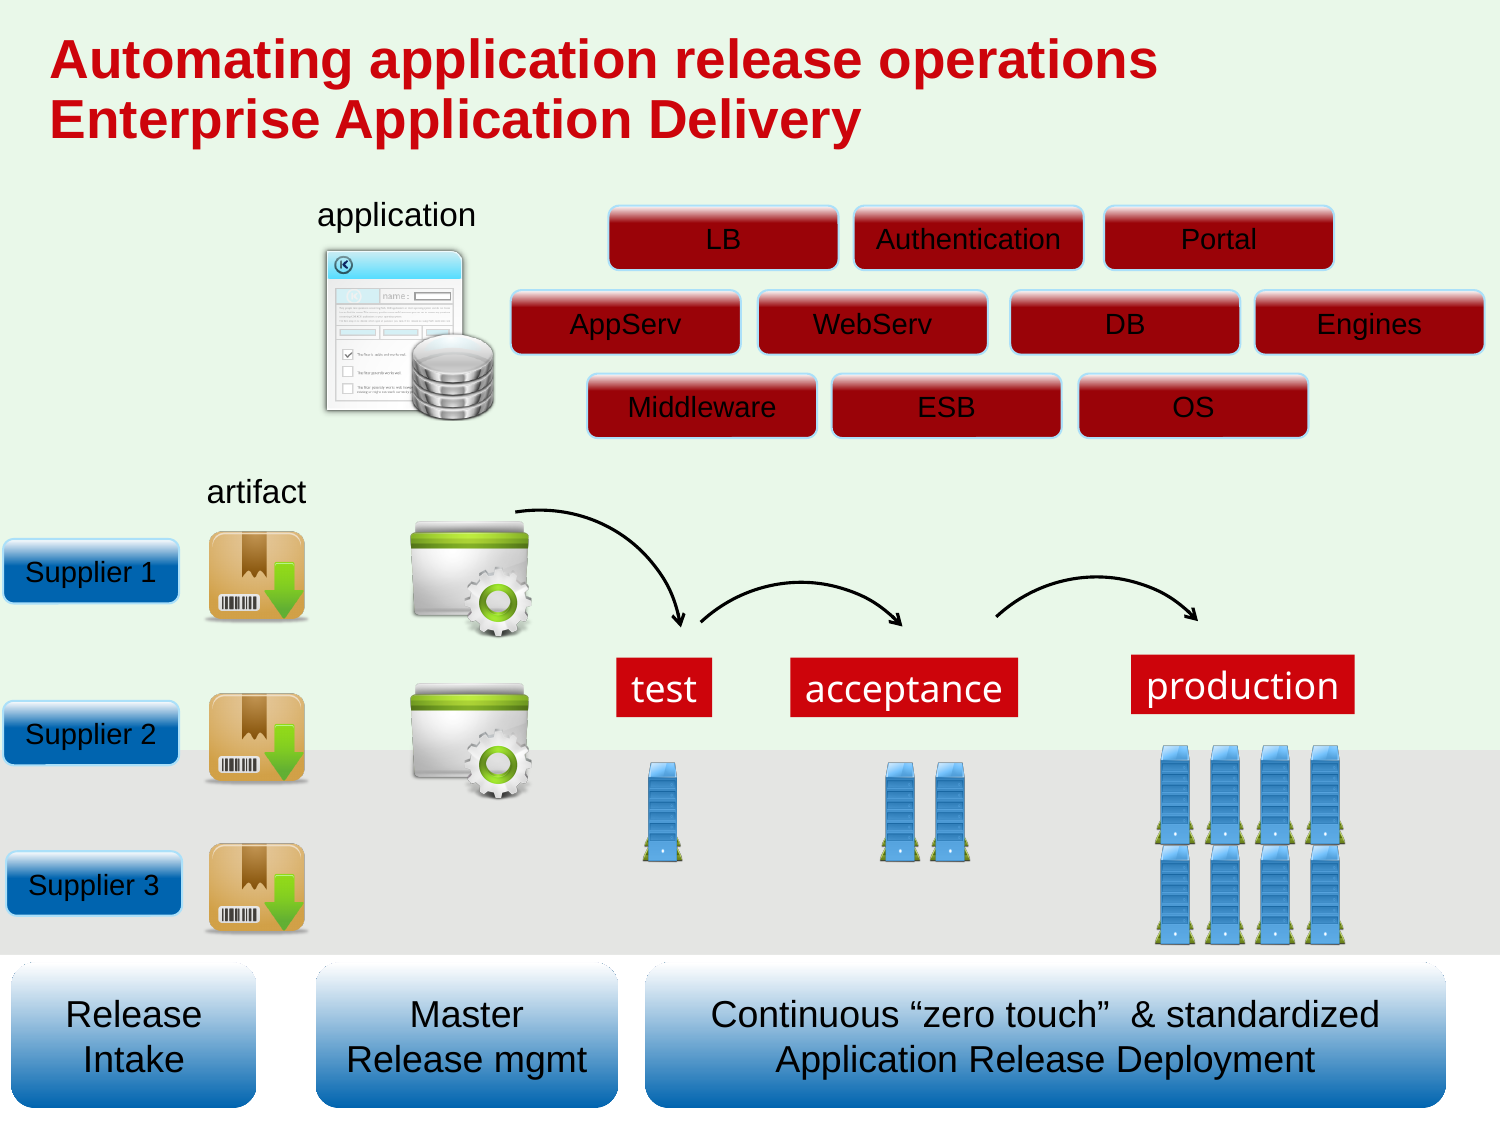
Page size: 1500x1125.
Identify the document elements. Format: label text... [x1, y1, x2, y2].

text_box Master Release mgmt [315, 962, 619, 1109]
text_box [700, 581, 903, 724]
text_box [1136, 745, 1363, 947]
text_box Portal [1102, 204, 1336, 272]
picture [203, 517, 311, 625]
text_box Automating application release operations Enterprise Application Delivery [49, 29, 1451, 150]
text_box Middleware [586, 372, 819, 440]
picture [405, 509, 535, 639]
text_box Release Intake [11, 962, 257, 1109]
text_box LB [607, 204, 840, 272]
text_box [535, 509, 686, 650]
text_box acceptance [804, 657, 1019, 718]
text_box Supplier 3 [5, 850, 184, 917]
text_box artifact [157, 462, 356, 518]
text_box WebServ [756, 289, 989, 356]
text_box AppServ [509, 289, 742, 356]
picture [405, 671, 535, 801]
text_box production [1131, 654, 1355, 715]
text_box ESB [830, 372, 1063, 440]
text_box OS [1077, 372, 1310, 440]
text_box [0, 954, 1500, 1125]
picture [314, 239, 497, 421]
text_box application [297, 185, 496, 241]
text_box [995, 575, 1198, 719]
text_box Engines [1253, 289, 1486, 356]
picture [203, 830, 311, 938]
text_box DB [1009, 289, 1242, 356]
text_box Authentication [852, 204, 1085, 272]
picture [202, 679, 311, 787]
text_box Continuous “zero touch” & standardized Application Release Deployment [645, 962, 1446, 1109]
picture [624, 761, 701, 863]
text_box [861, 761, 988, 863]
text_box Supplier 1 [2, 537, 181, 605]
text_box Supplier 2 [2, 699, 181, 767]
text_box test [616, 657, 713, 718]
